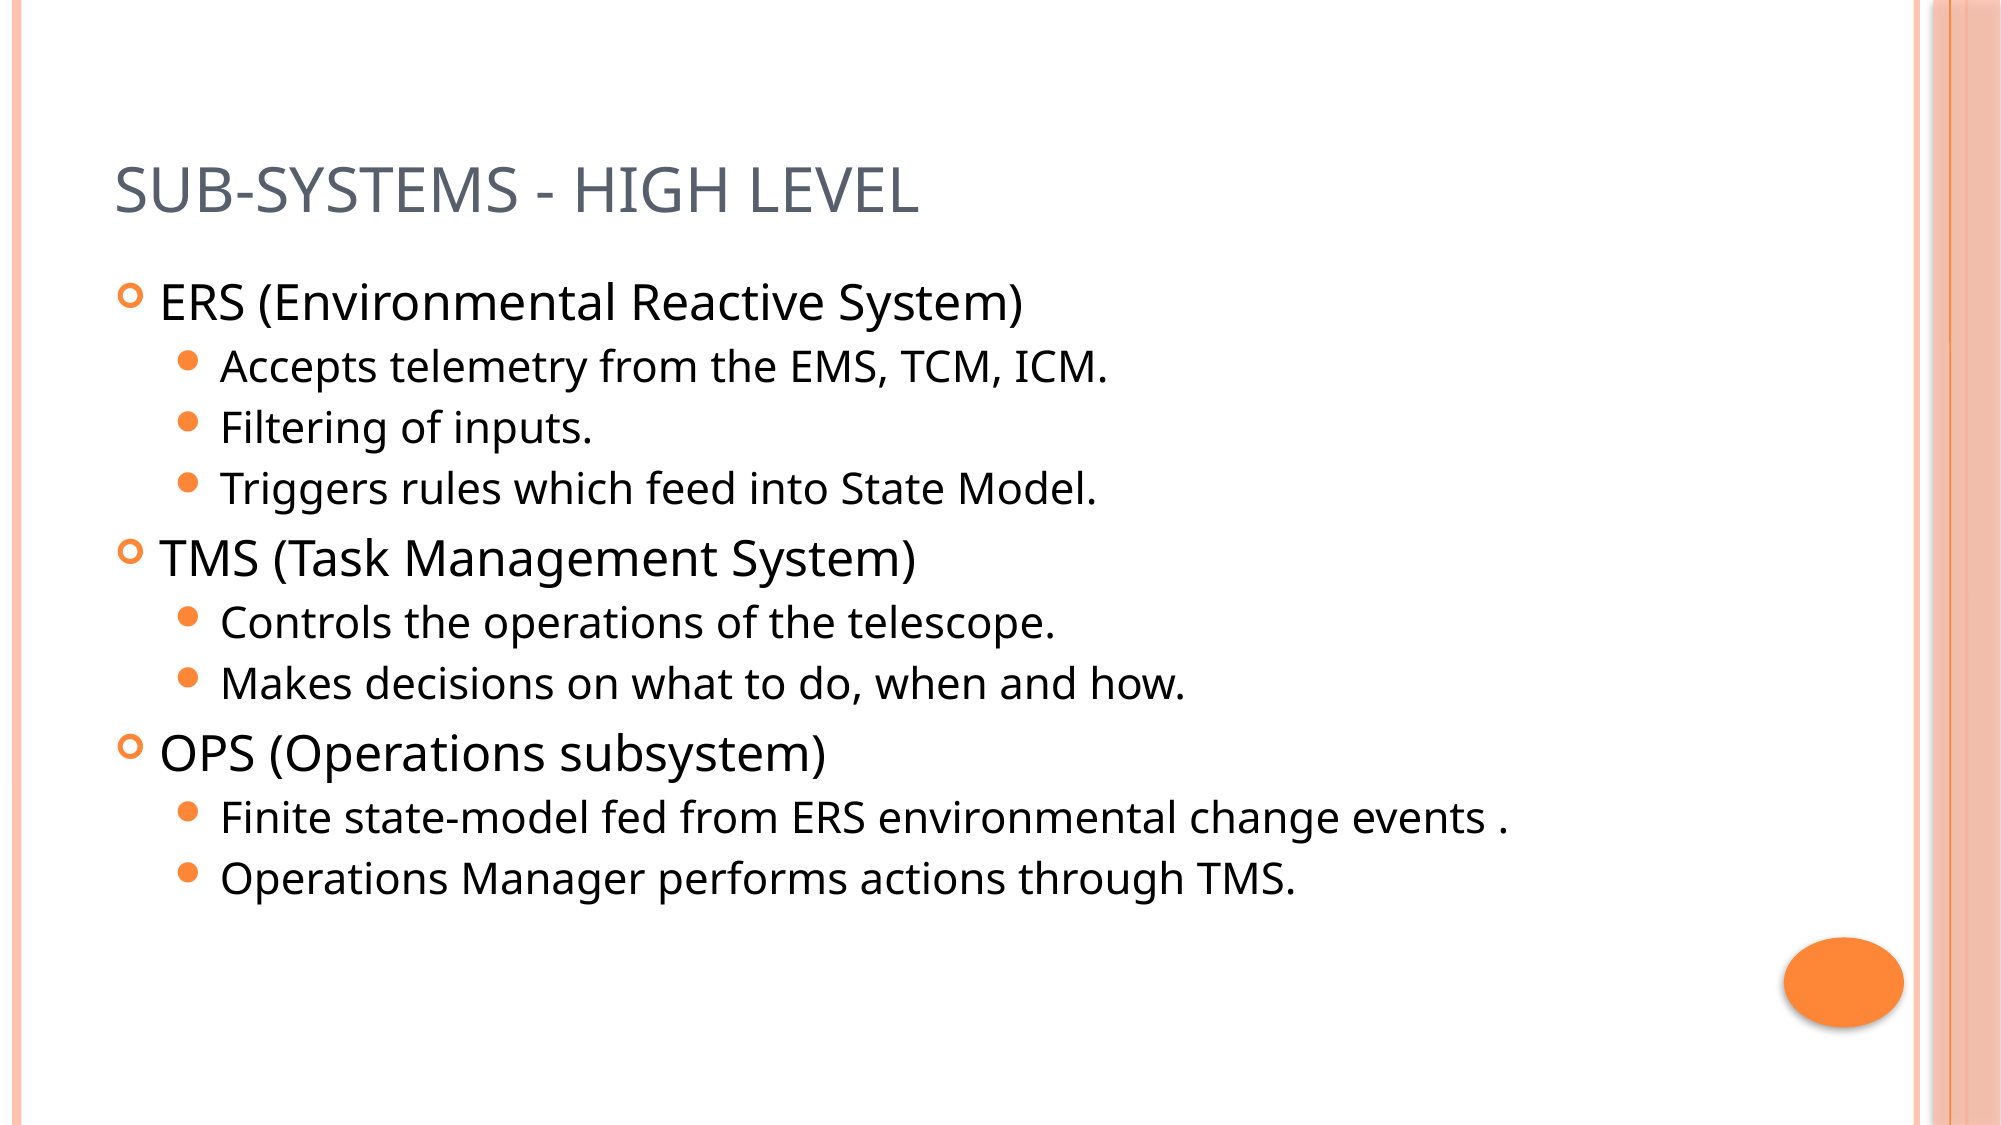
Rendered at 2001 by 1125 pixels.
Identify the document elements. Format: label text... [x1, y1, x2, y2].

title Sub-systems - high level [99, 45, 1734, 233]
list ERS (Environmental Reactive System) Accepts telemetry from the EMS, TCM, ICM. Filtering of inputs. Triggers rules which feed into State Model. TMS (Task Management System) Controls the operations of the telescope. Makes decisions on what to do, when and how. OPS (Operations subsystem) Finite state-model fed from ERS environmental change events . Operations Manager performs actions through TMS. [99, 262, 1734, 1062]
